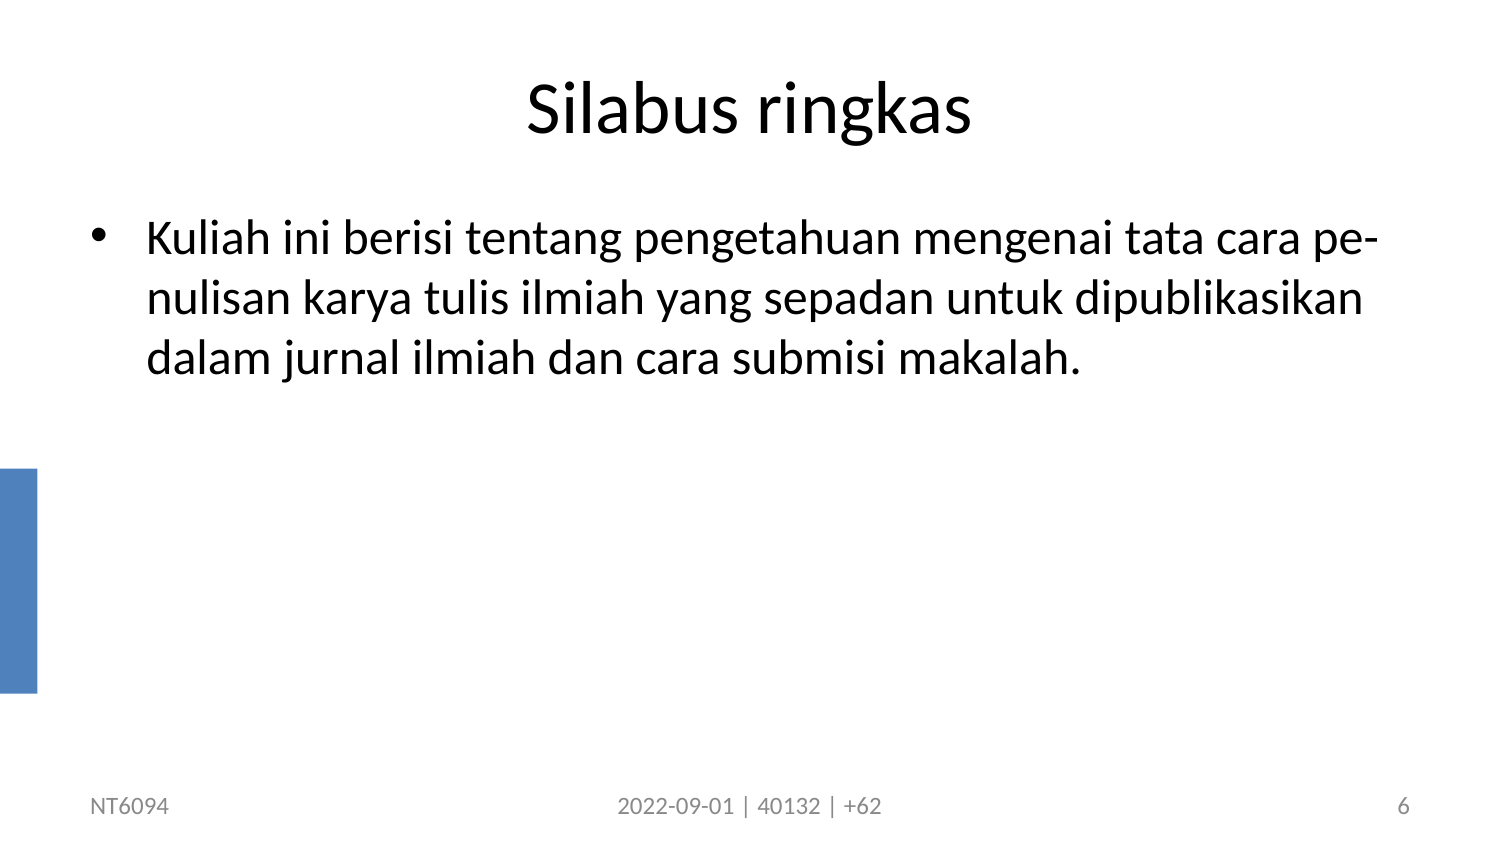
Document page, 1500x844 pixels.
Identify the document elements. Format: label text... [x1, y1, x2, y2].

title Silabus ringkas [74, 33, 1426, 175]
slide_number NT6094 [75, 782, 463, 827]
footer 2022-09-01 | 40132 | +62 [512, 782, 988, 827]
list Kuliah ini berisi tentang pengetahuan mengenai tata cara pe-nulisan karya tulis ilmiah yang sepadan untuk dipublikasikan dalam jurnal ilmiah dan cara submisi makalah. [74, 196, 1426, 754]
slide_number 6 [1074, 782, 1425, 827]
